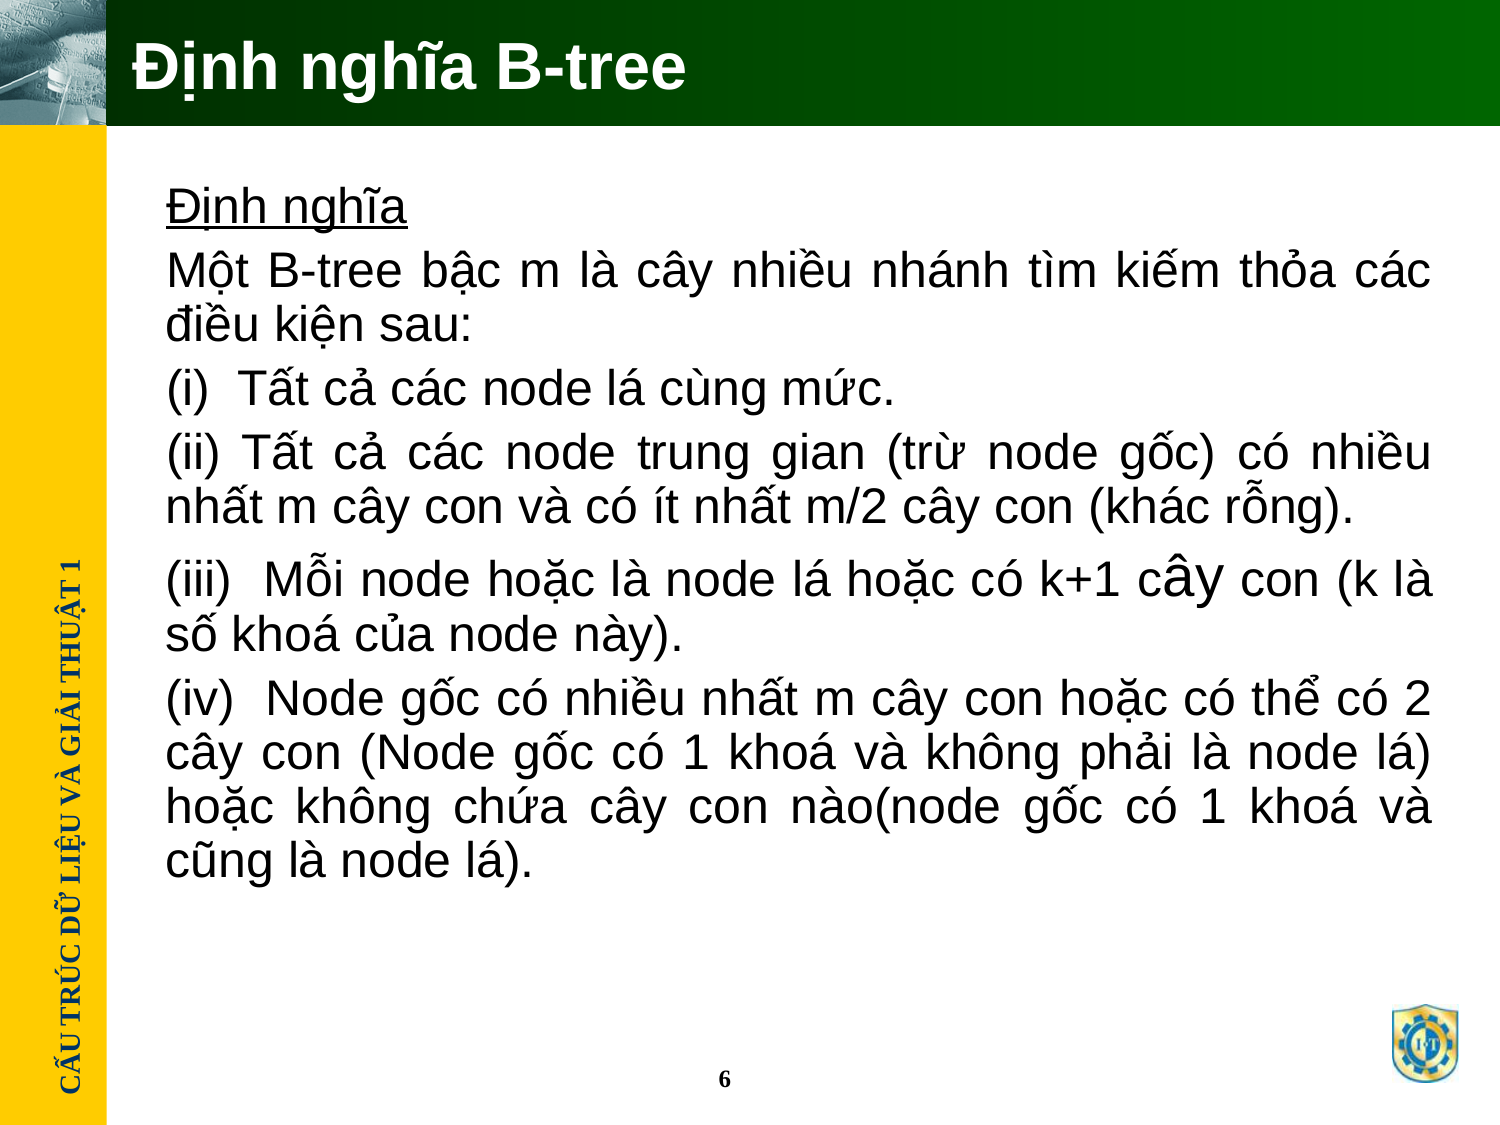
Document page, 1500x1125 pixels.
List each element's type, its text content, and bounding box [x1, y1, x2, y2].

picture [1392, 1004, 1459, 1083]
list Định nghĩa Một B-tree bậc m là cây nhiều nhánh tìm kiếm thỏa các điều kiện sau: (i) Tất cả các node lá cùng mức. (ii) Tất cả các node trung gian (trừ node gốc) có nhiều nhất m cây con và có ít nhất m/2 cây con (khác rỗng). Mỗi node hoặc là node lá hoặc có k+1 cây con (k là số khoá của node này). (iv) Node gốc có nhiều nhất m cây con hoặc có thể có 2 cây con (Node gốc có 1 khoá và không phải là node lá) hoặc không chứa cây con nào(node gốc có 1 khoá và cũng là node lá). [150, 172, 1448, 1059]
title Định nghĩa B-tree [117, 12, 1470, 113]
picture [0, 0, 107, 125]
